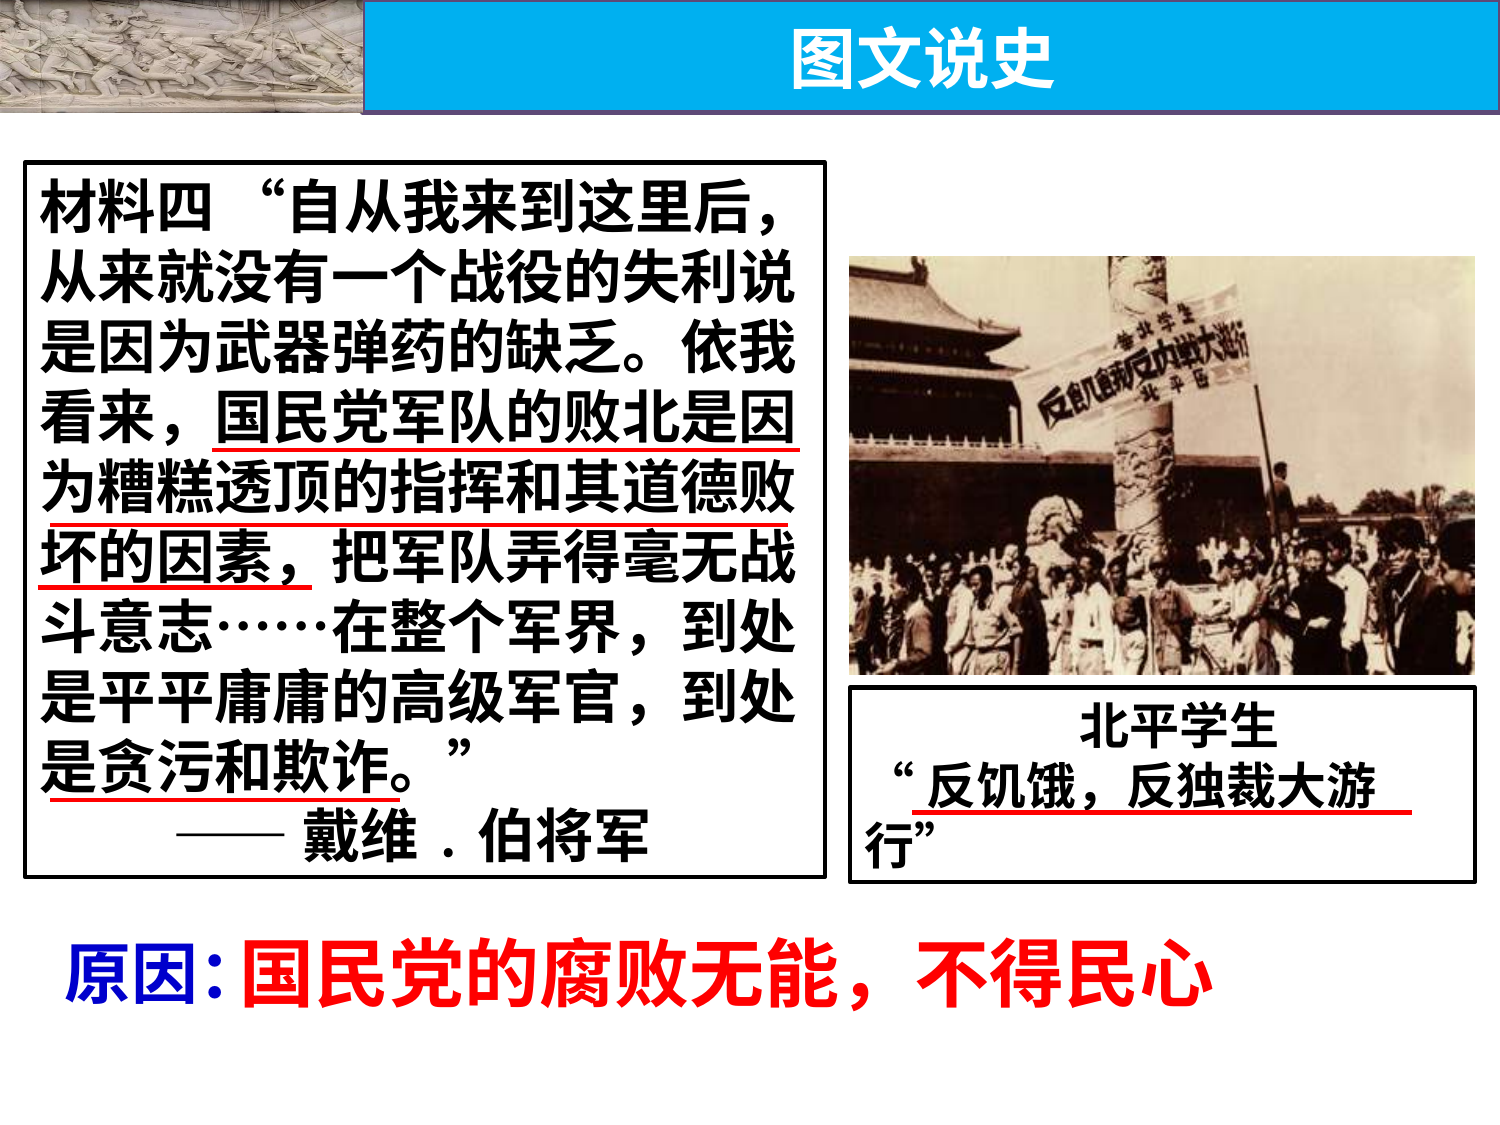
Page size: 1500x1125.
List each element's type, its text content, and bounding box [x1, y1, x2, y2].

text_box 北平学生 “反饥饿，反独裁大游行” [848, 685, 1477, 884]
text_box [0, 0, 1500, 113]
picture [849, 255, 1476, 676]
text_box 原因： [50, 924, 225, 1020]
text_box 国民党的腐败无能，不得民心 [225, 918, 1238, 1024]
text_box 材料四 “自从我来到这里后，从来就没有一个战役的失利说是因为武器弹药的缺乏。依我看来，国民党军队的败北是因为糟糕透顶的指挥和其道德败坏的因素，把军队弄得毫无战斗意志……在整个军界，到处是平平庸庸的高级军官，到处是贪污和欺诈。” ——戴维﹒伯将军 [23, 160, 827, 879]
